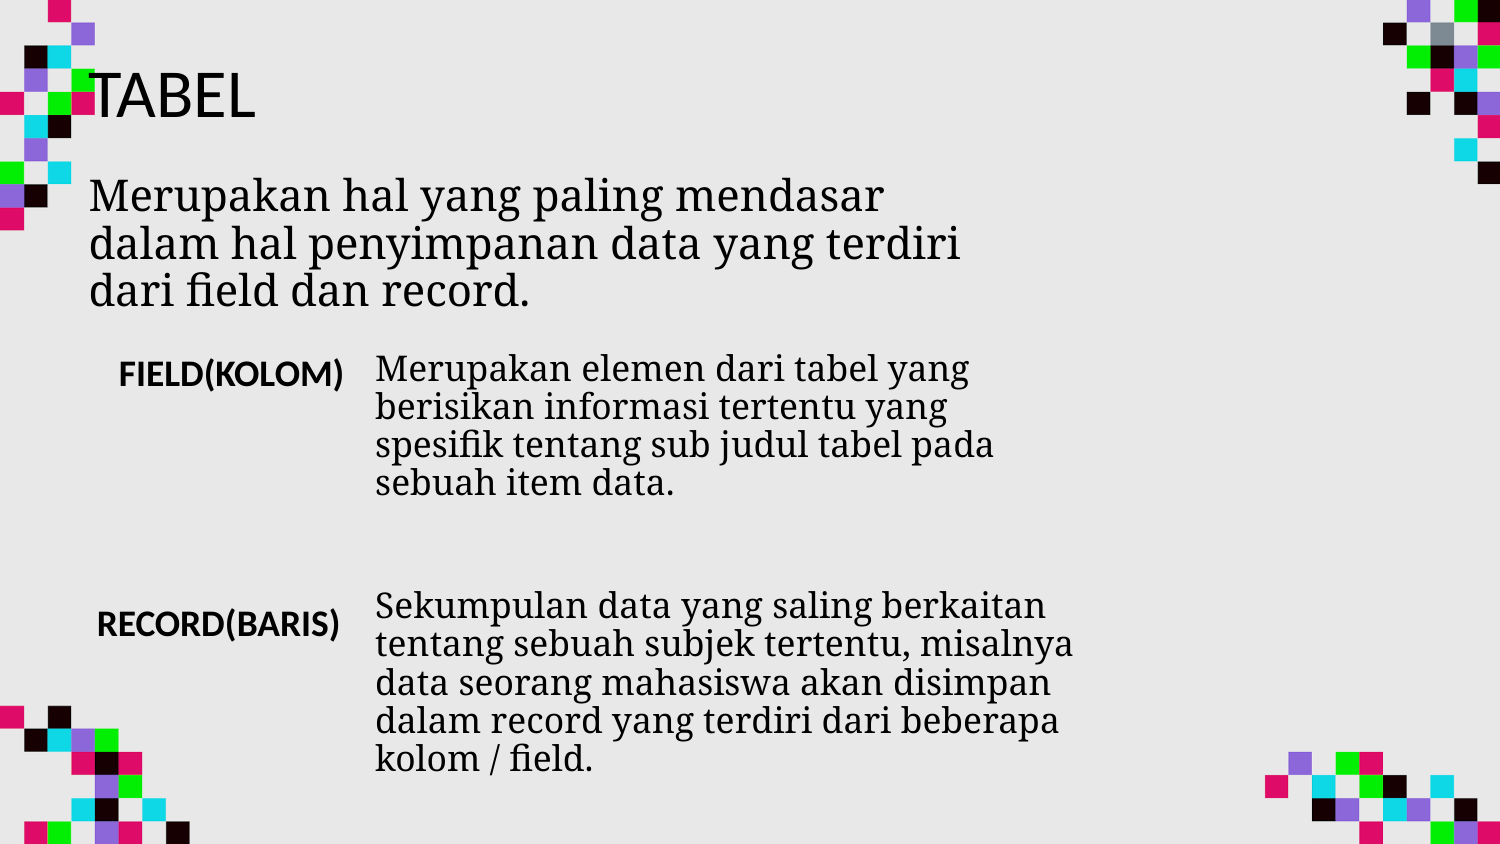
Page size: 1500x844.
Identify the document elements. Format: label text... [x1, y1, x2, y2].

list Merupakan elemen dari tabel yang berisikan informasi tertentu yang spesifik tentang sub judul tabel pada sebuah item data. [364, 344, 1048, 483]
picture [0, 0, 1500, 844]
title FIELD(KOLOM) [107, 340, 364, 407]
title RECORD(BARIS) [85, 591, 364, 658]
title TABEL [77, 33, 1048, 157]
list Merupakan hal yang paling mendasar dalam hal penyimpanan data yang terdiri dari field dan record. [77, 168, 1036, 291]
list Sekumpulan data yang saling berkaitan tentang sebuah subjek tertentu, misalnya data seorang mahasiswa akan disimpan dalam record yang terdiri dari beberapa kolom / field. [364, 582, 1161, 760]
